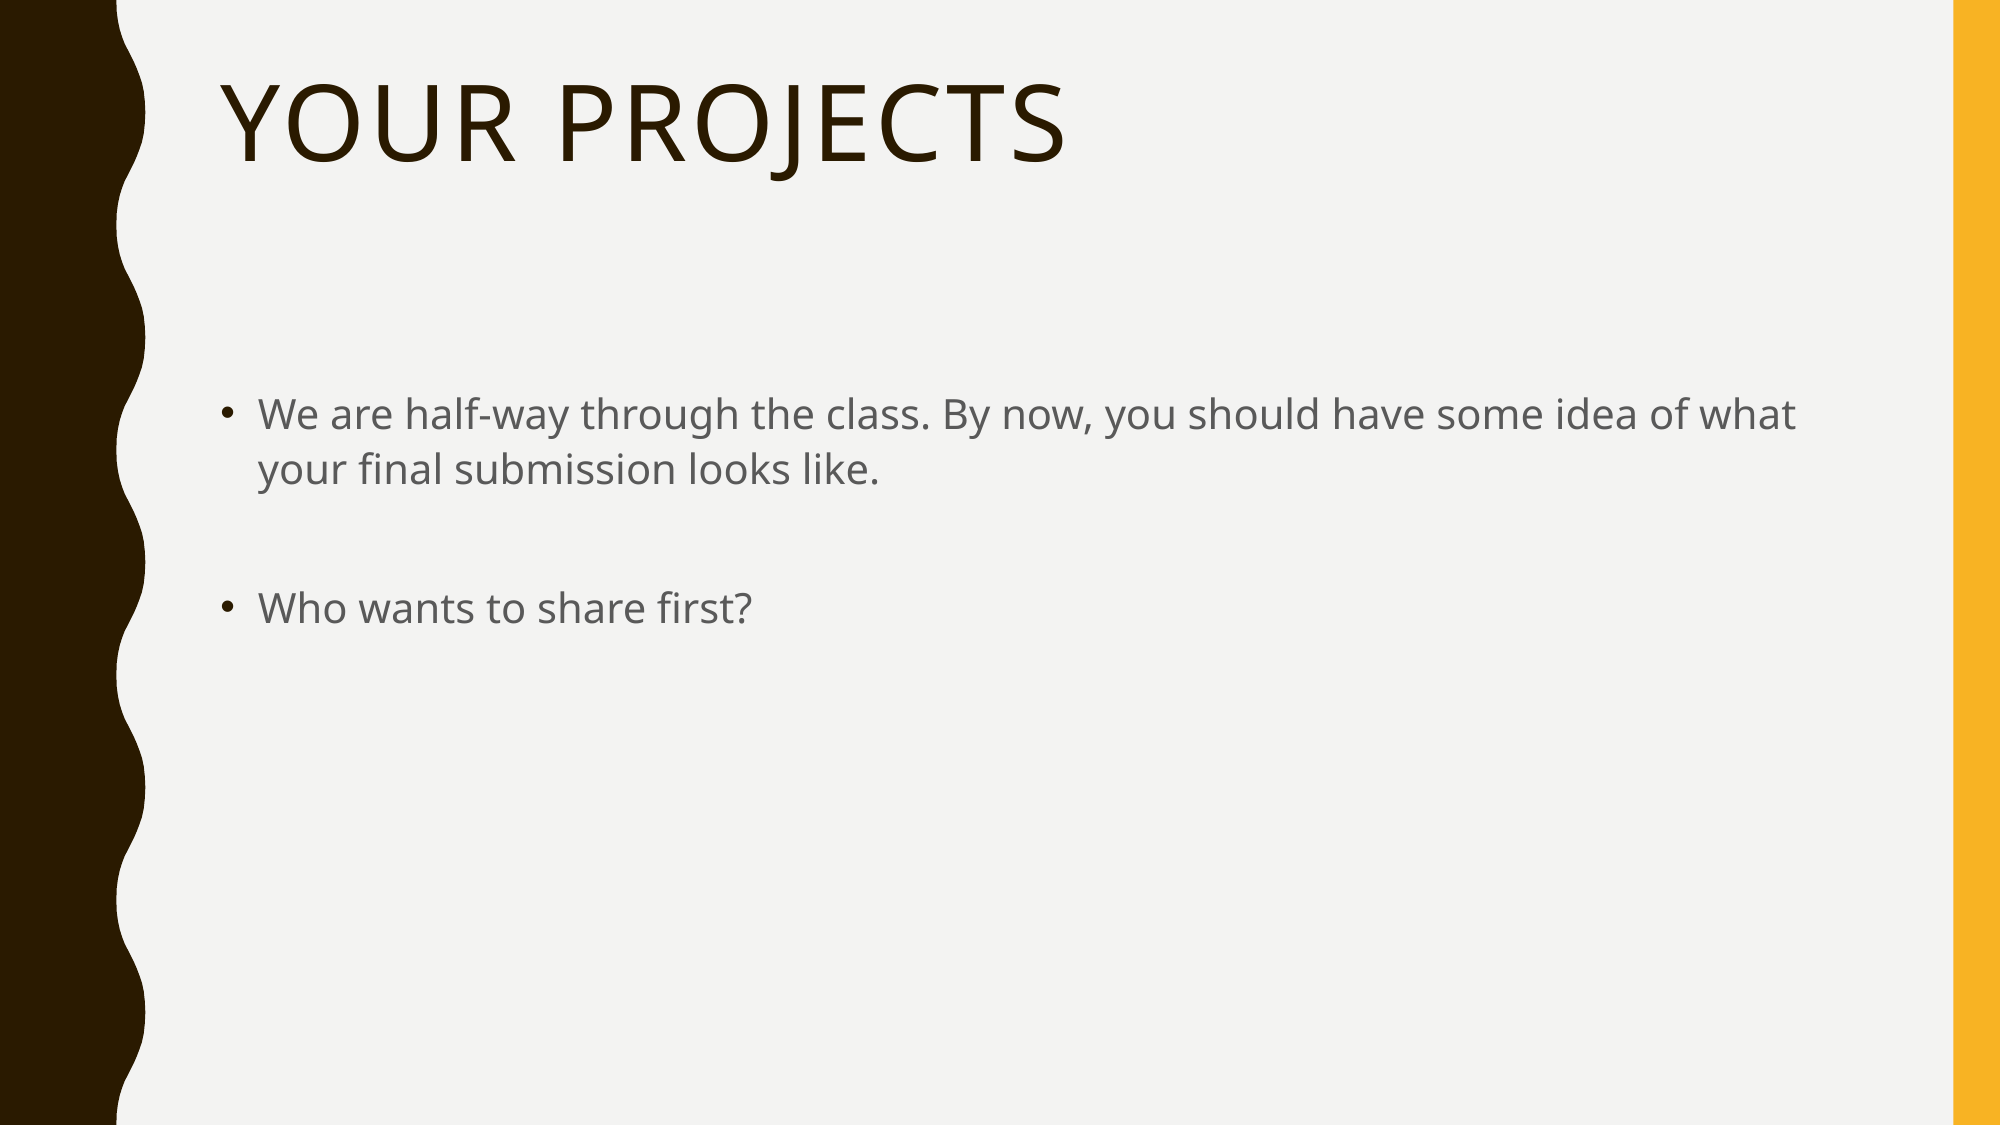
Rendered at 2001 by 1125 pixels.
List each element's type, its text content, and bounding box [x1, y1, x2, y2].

list We are half-way through the class. By now, you should have some idea of what your final submission looks like. Who wants to share first? [205, 375, 1875, 965]
title Your projects [205, 62, 1875, 308]
